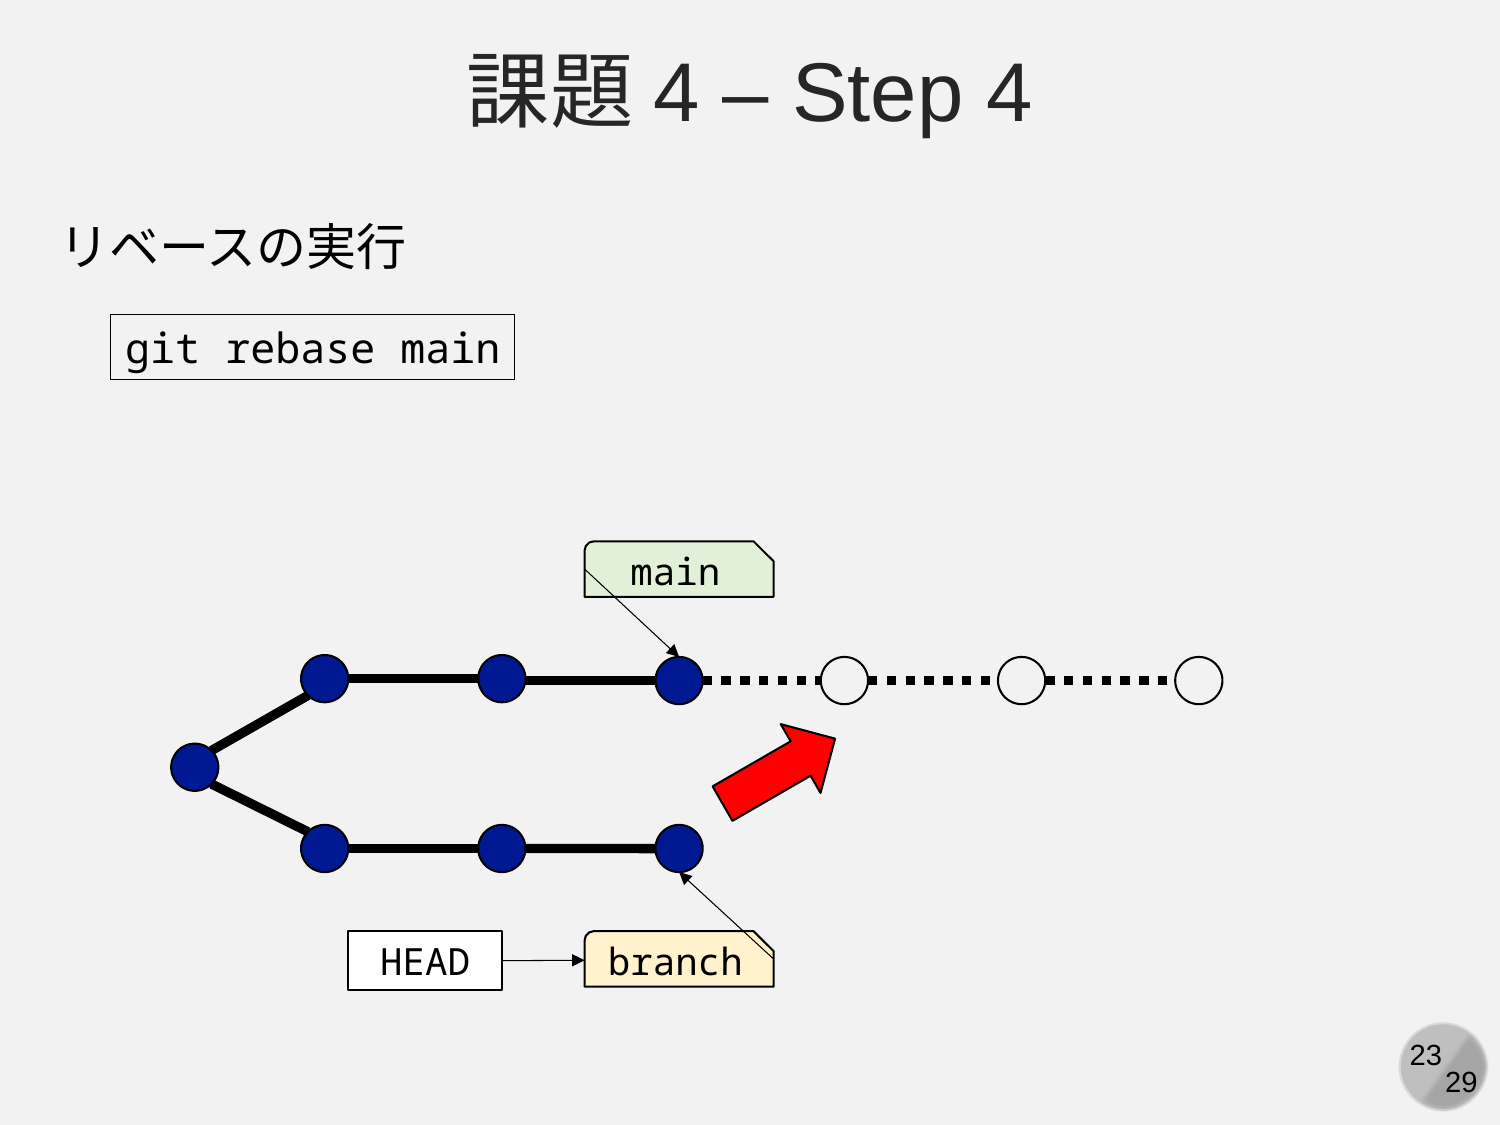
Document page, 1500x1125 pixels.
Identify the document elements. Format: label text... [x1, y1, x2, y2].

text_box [211, 783, 308, 832]
text_box [477, 823, 526, 874]
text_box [211, 695, 308, 751]
text_box [300, 654, 349, 704]
text_box リベースの実行 [44, 208, 422, 283]
text_box git rebase main [110, 314, 515, 380]
text_box branch [583, 930, 775, 988]
text_box [1174, 655, 1224, 706]
text_box [996, 655, 1046, 706]
text_box [711, 723, 837, 822]
text_box main [583, 540, 775, 598]
list 課題4 – Step 4 [0, 31, 1500, 155]
text_box [655, 823, 704, 874]
text_box [477, 654, 527, 704]
text_box [300, 823, 349, 874]
text_box [820, 655, 869, 706]
text_box HEAD [347, 930, 503, 991]
text_box [654, 655, 704, 706]
text_box [170, 742, 220, 792]
